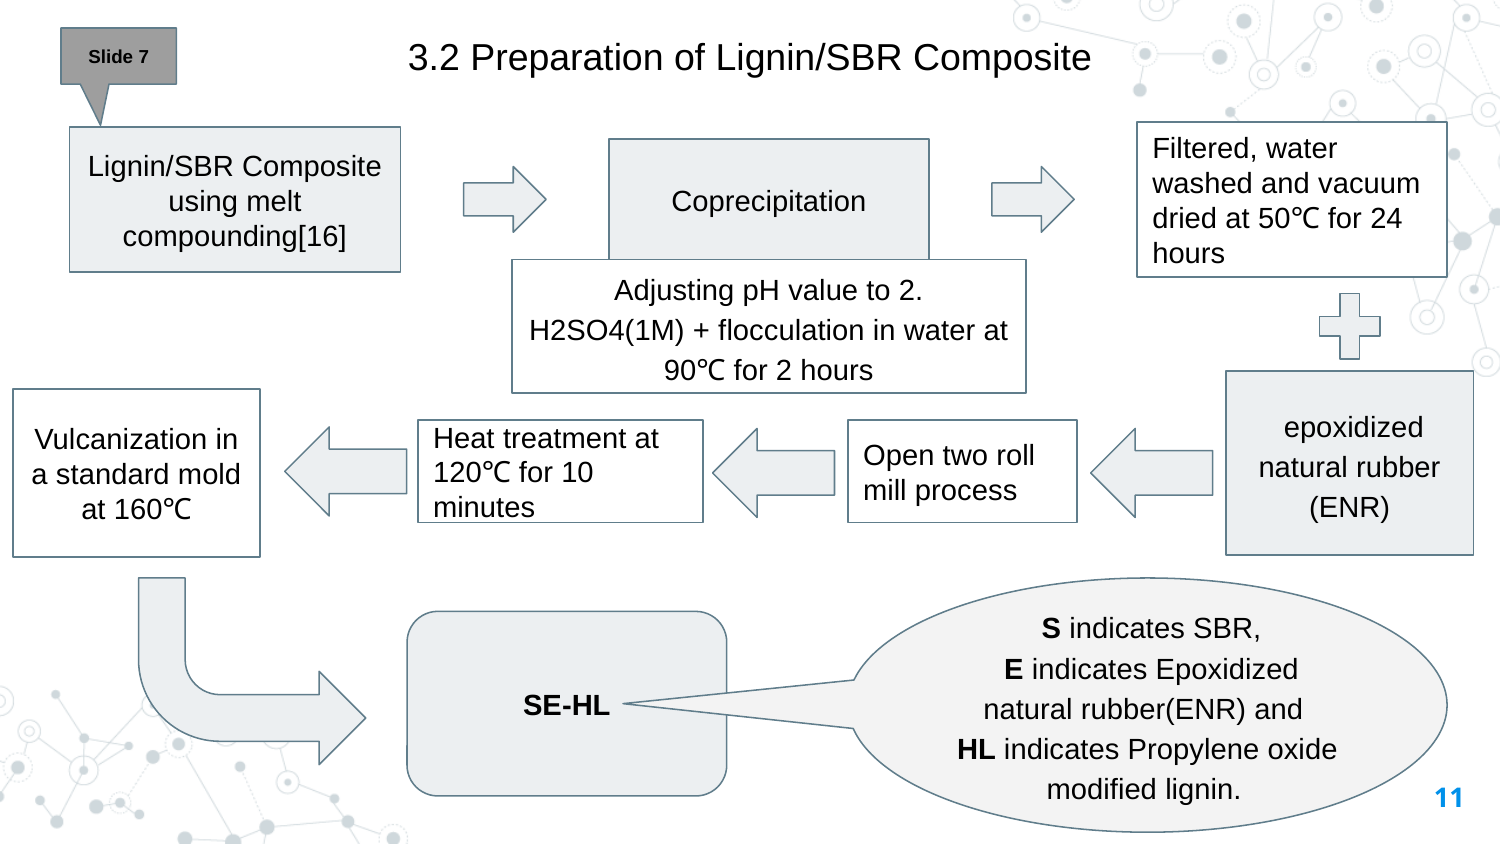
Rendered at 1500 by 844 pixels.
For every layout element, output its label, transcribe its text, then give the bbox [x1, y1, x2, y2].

text_box Coprecipitation [609, 139, 929, 259]
text_box Adjusting pH value to 2. H2SO4(1M) + flocculation in water at 90℃ for 2 hours [511, 259, 1027, 393]
text_box [1090, 428, 1213, 518]
text_box Filtered, water washed and vacuum dried at 50℃ for 24 hours [1137, 121, 1447, 277]
text_box S indicates SBR, E indicates Epoxidized natural rubber(ENR) and HL indicates Propylene oxide modified lignin. [622, 577, 1448, 833]
slide_number ‹#› [1389, 764, 1480, 830]
text_box SE-HL [407, 611, 727, 796]
text_box Lignin/SBR Composite using melt compounding[16] [69, 126, 401, 272]
text_box [991, 166, 1075, 233]
text_box Vulcanization in a standard mold at 160℃ [12, 388, 261, 557]
text_box [284, 426, 407, 516]
text_box [463, 166, 547, 233]
text_box [138, 577, 366, 765]
text_box epoxidized natural rubber (ENR) [1226, 370, 1474, 556]
text_box [712, 428, 835, 518]
text_box 3.2 Preparation of Lignin/SBR Composite [319, 18, 1181, 94]
text_box Open two roll mill process [848, 420, 1078, 523]
picture [0, 0, 1500, 844]
text_box [1319, 293, 1381, 359]
text_box Heat treatment at 120℃ for 10 minutes [418, 420, 704, 523]
text_box Slide 7 [61, 27, 177, 126]
